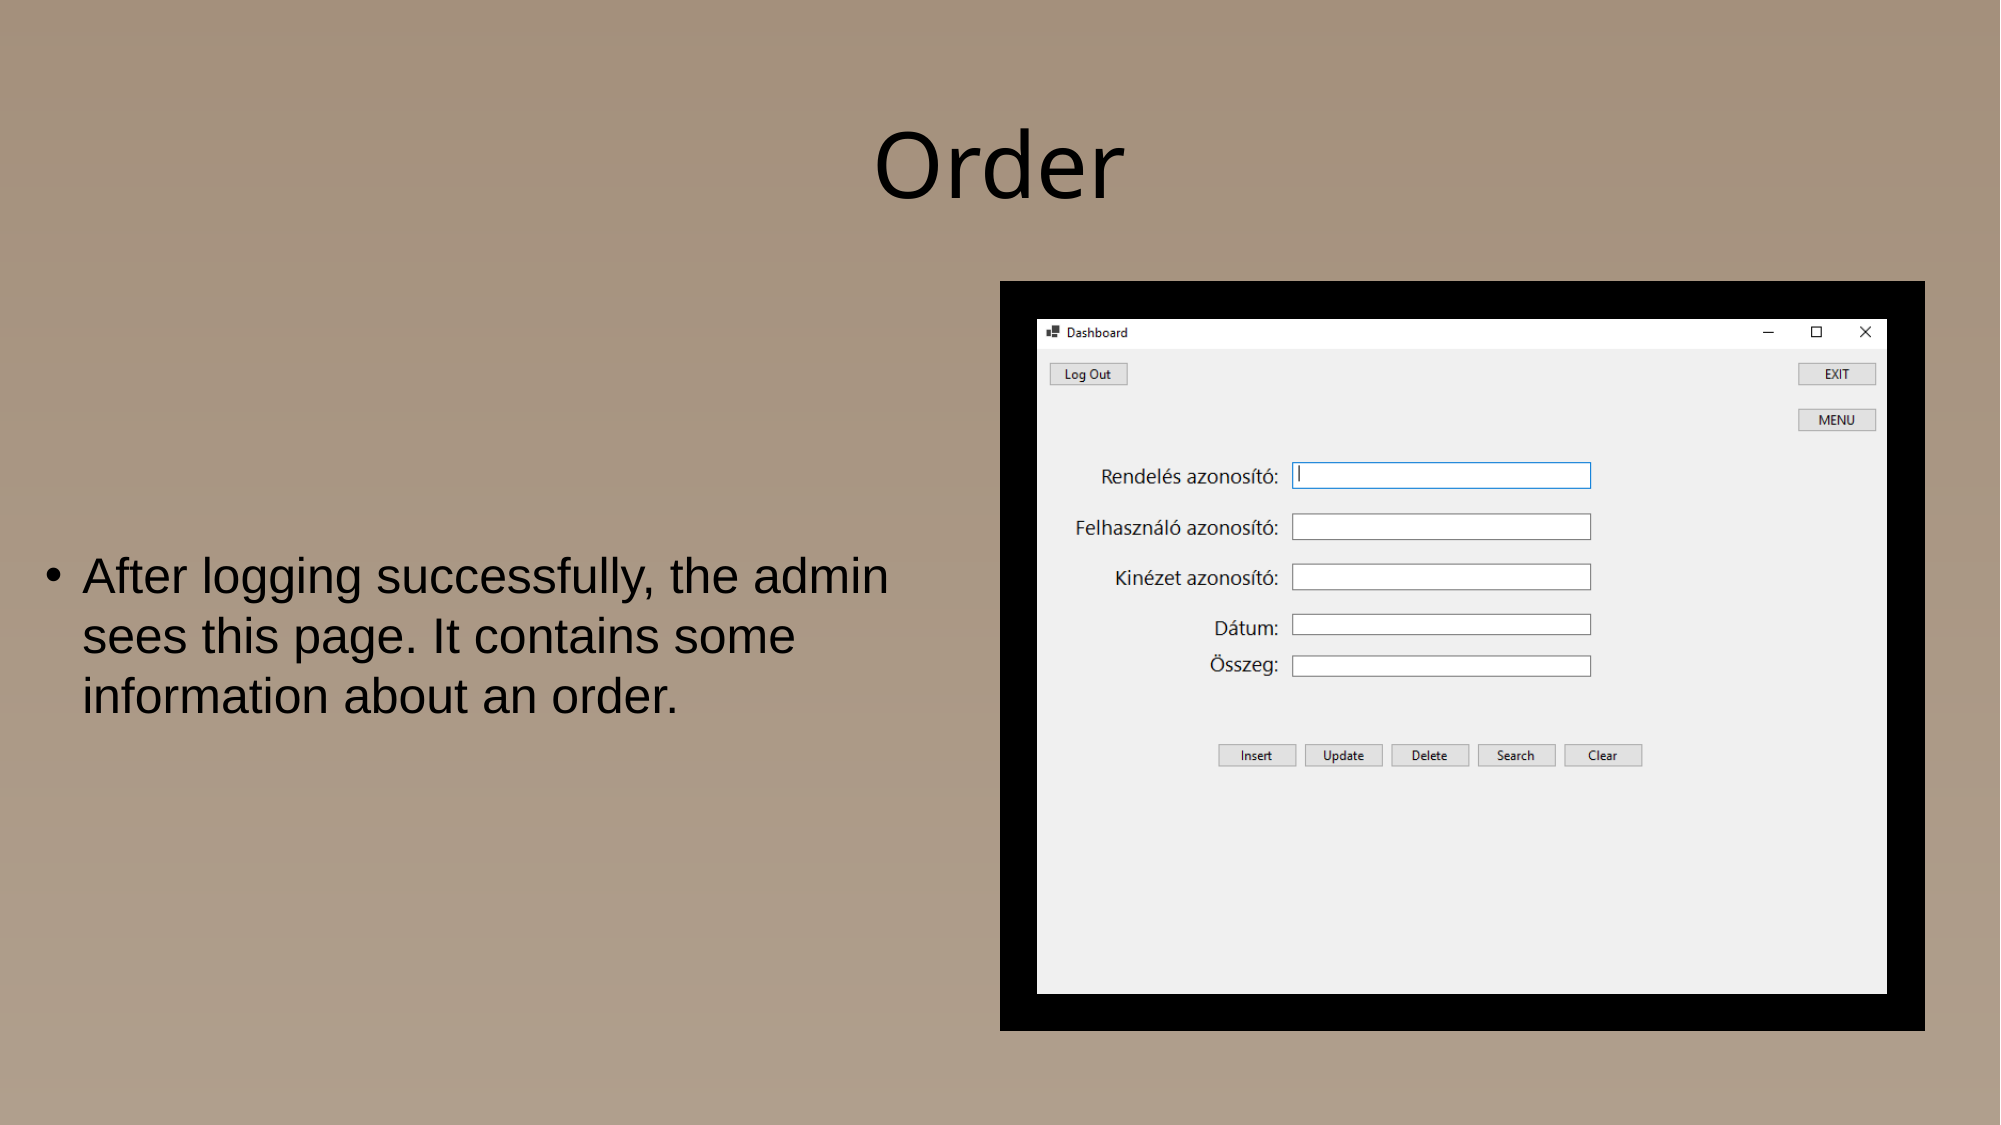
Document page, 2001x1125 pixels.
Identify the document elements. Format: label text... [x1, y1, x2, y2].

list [1036, 318, 1888, 995]
list After logging successfully, the admin sees this page. It contains some information about an order. [44, 337, 988, 976]
title Order [137, 59, 1863, 278]
